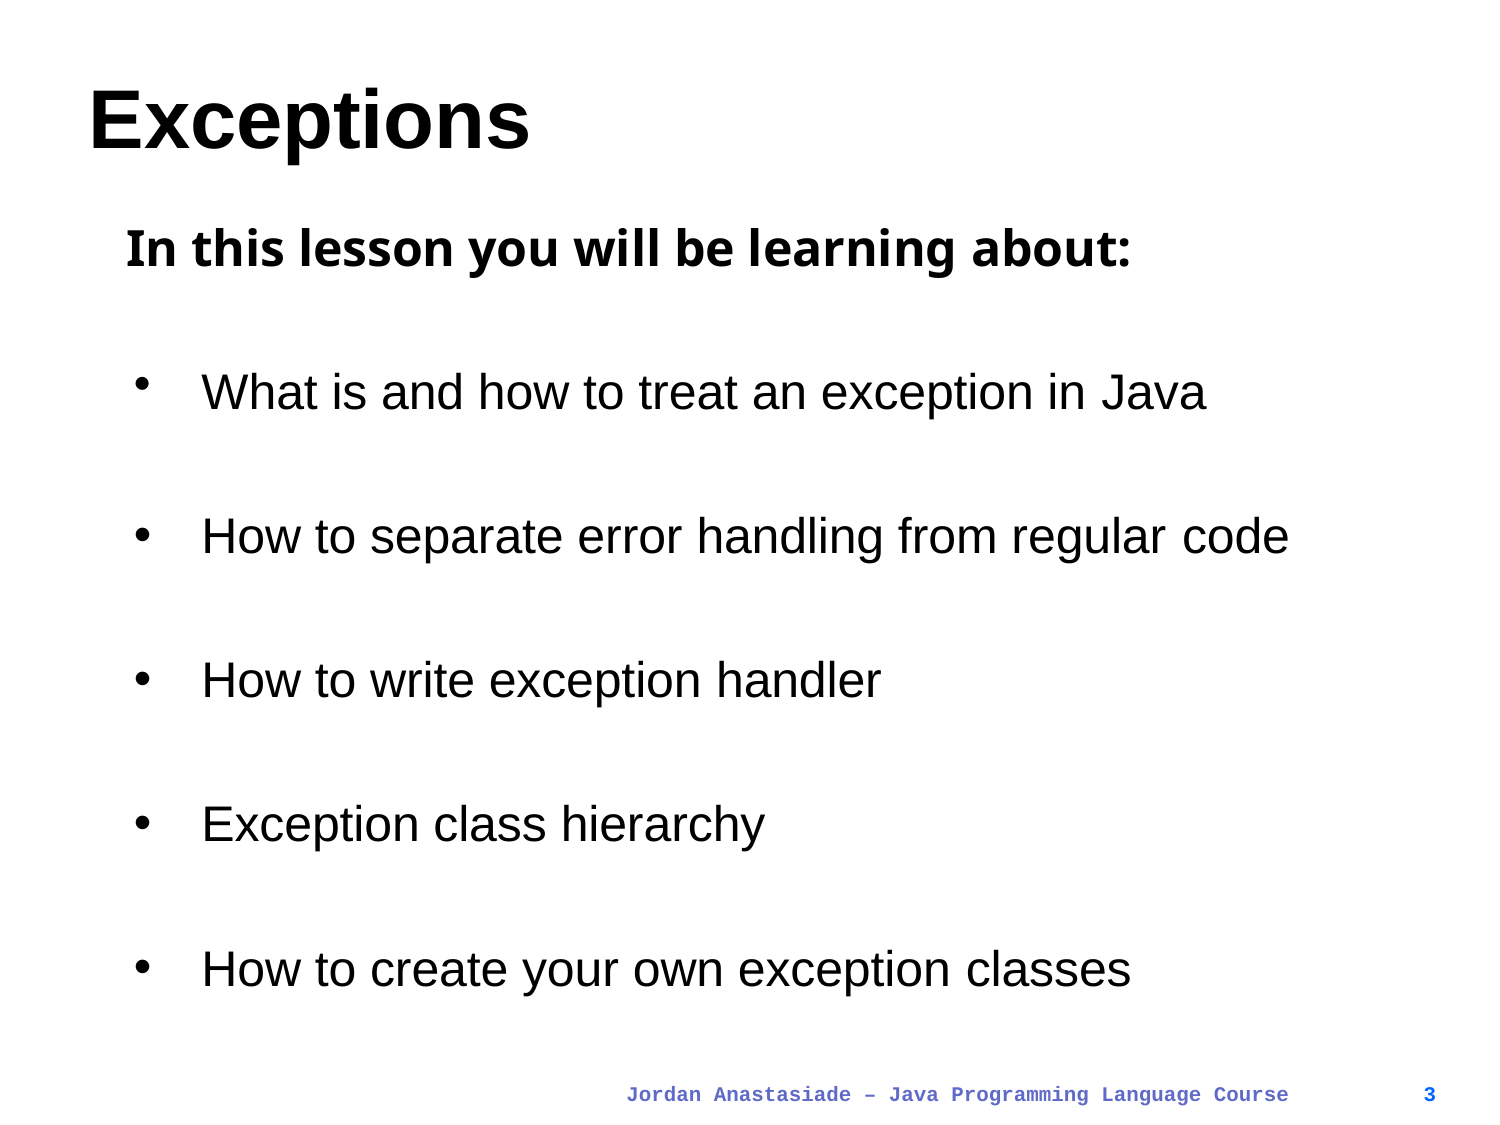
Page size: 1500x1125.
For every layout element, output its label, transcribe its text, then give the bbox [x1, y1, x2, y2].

slide_number 3 [1419, 1083, 1453, 1125]
title Exceptions [49, 65, 1451, 254]
text_box In this lesson you will be learning about: What is and how to treat an exception in Java How to separate error handling from regular code How to write exception handler Exception class hierarchy How to create your own exception classes [124, 216, 1296, 996]
footer Jordan Anastasiade – Java Programming Language Course [624, 1083, 1292, 1125]
